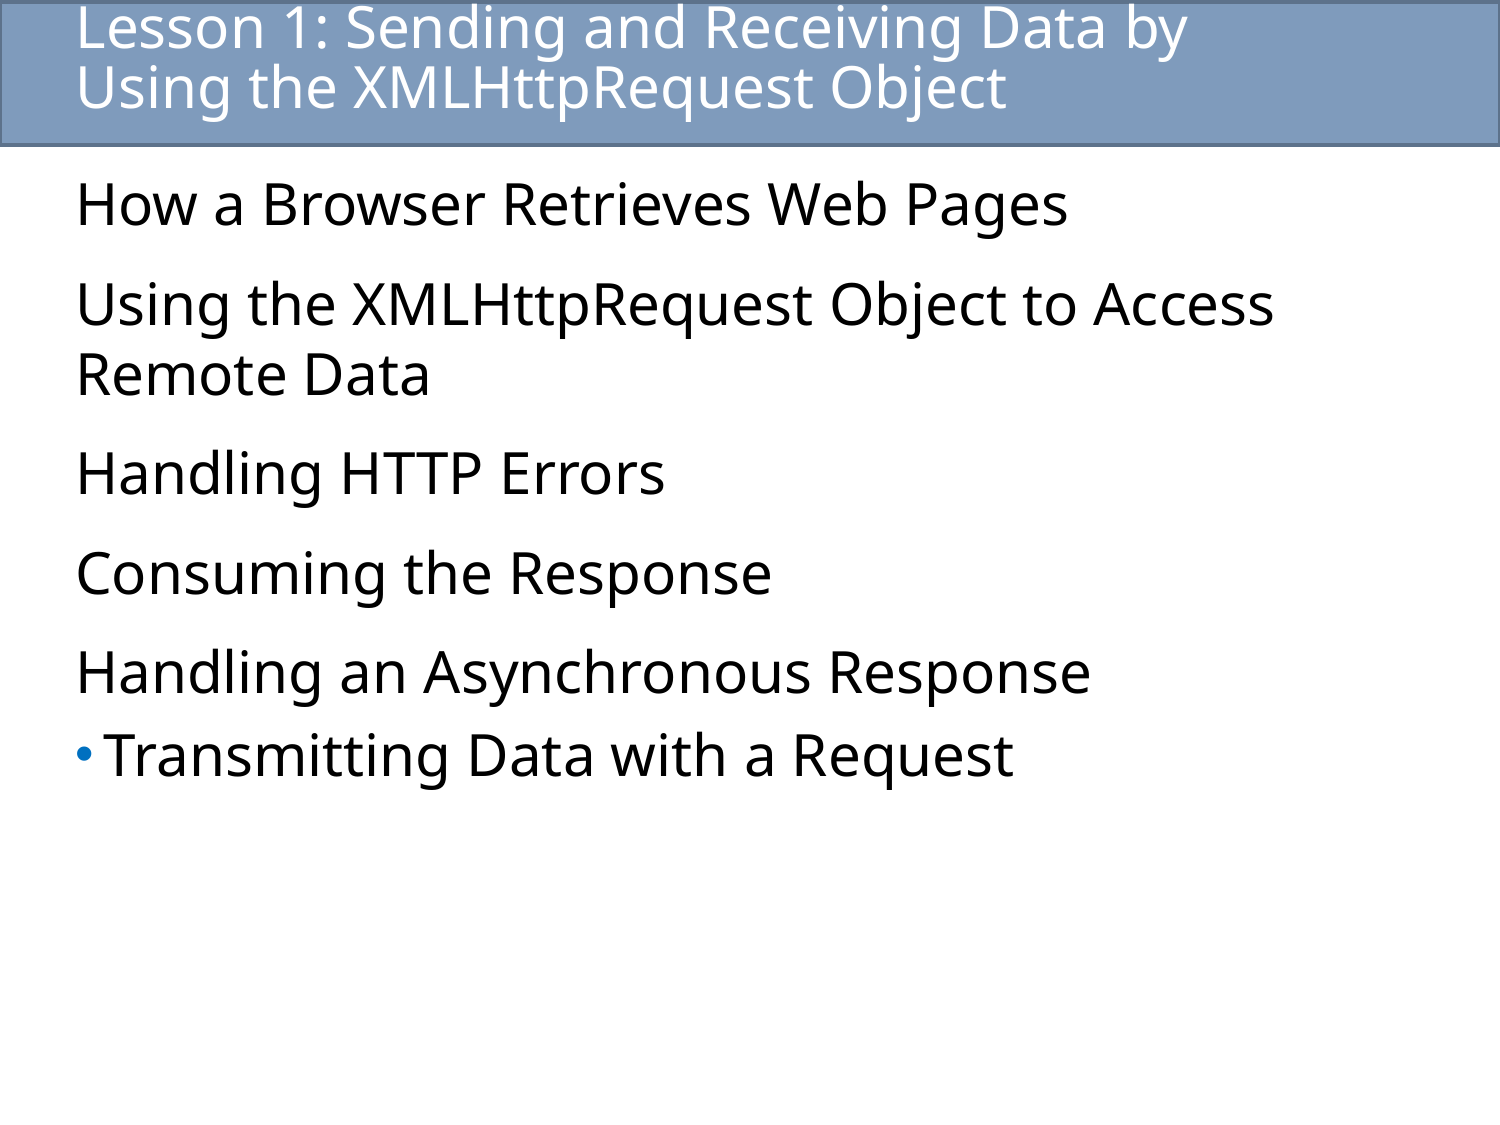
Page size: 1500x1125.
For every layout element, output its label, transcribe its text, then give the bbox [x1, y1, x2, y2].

list How a Browser Retrieves Web Pages Using the XMLHttpRequest Object to Access Remote Data Handling HTTP Errors Consuming the Response Handling an Asynchronous Response Transmitting Data with a Request [74, 167, 1408, 1013]
title Lesson 1: Sending and Receiving Data by Using the XMLHttpRequest Object [75, 0, 1351, 122]
